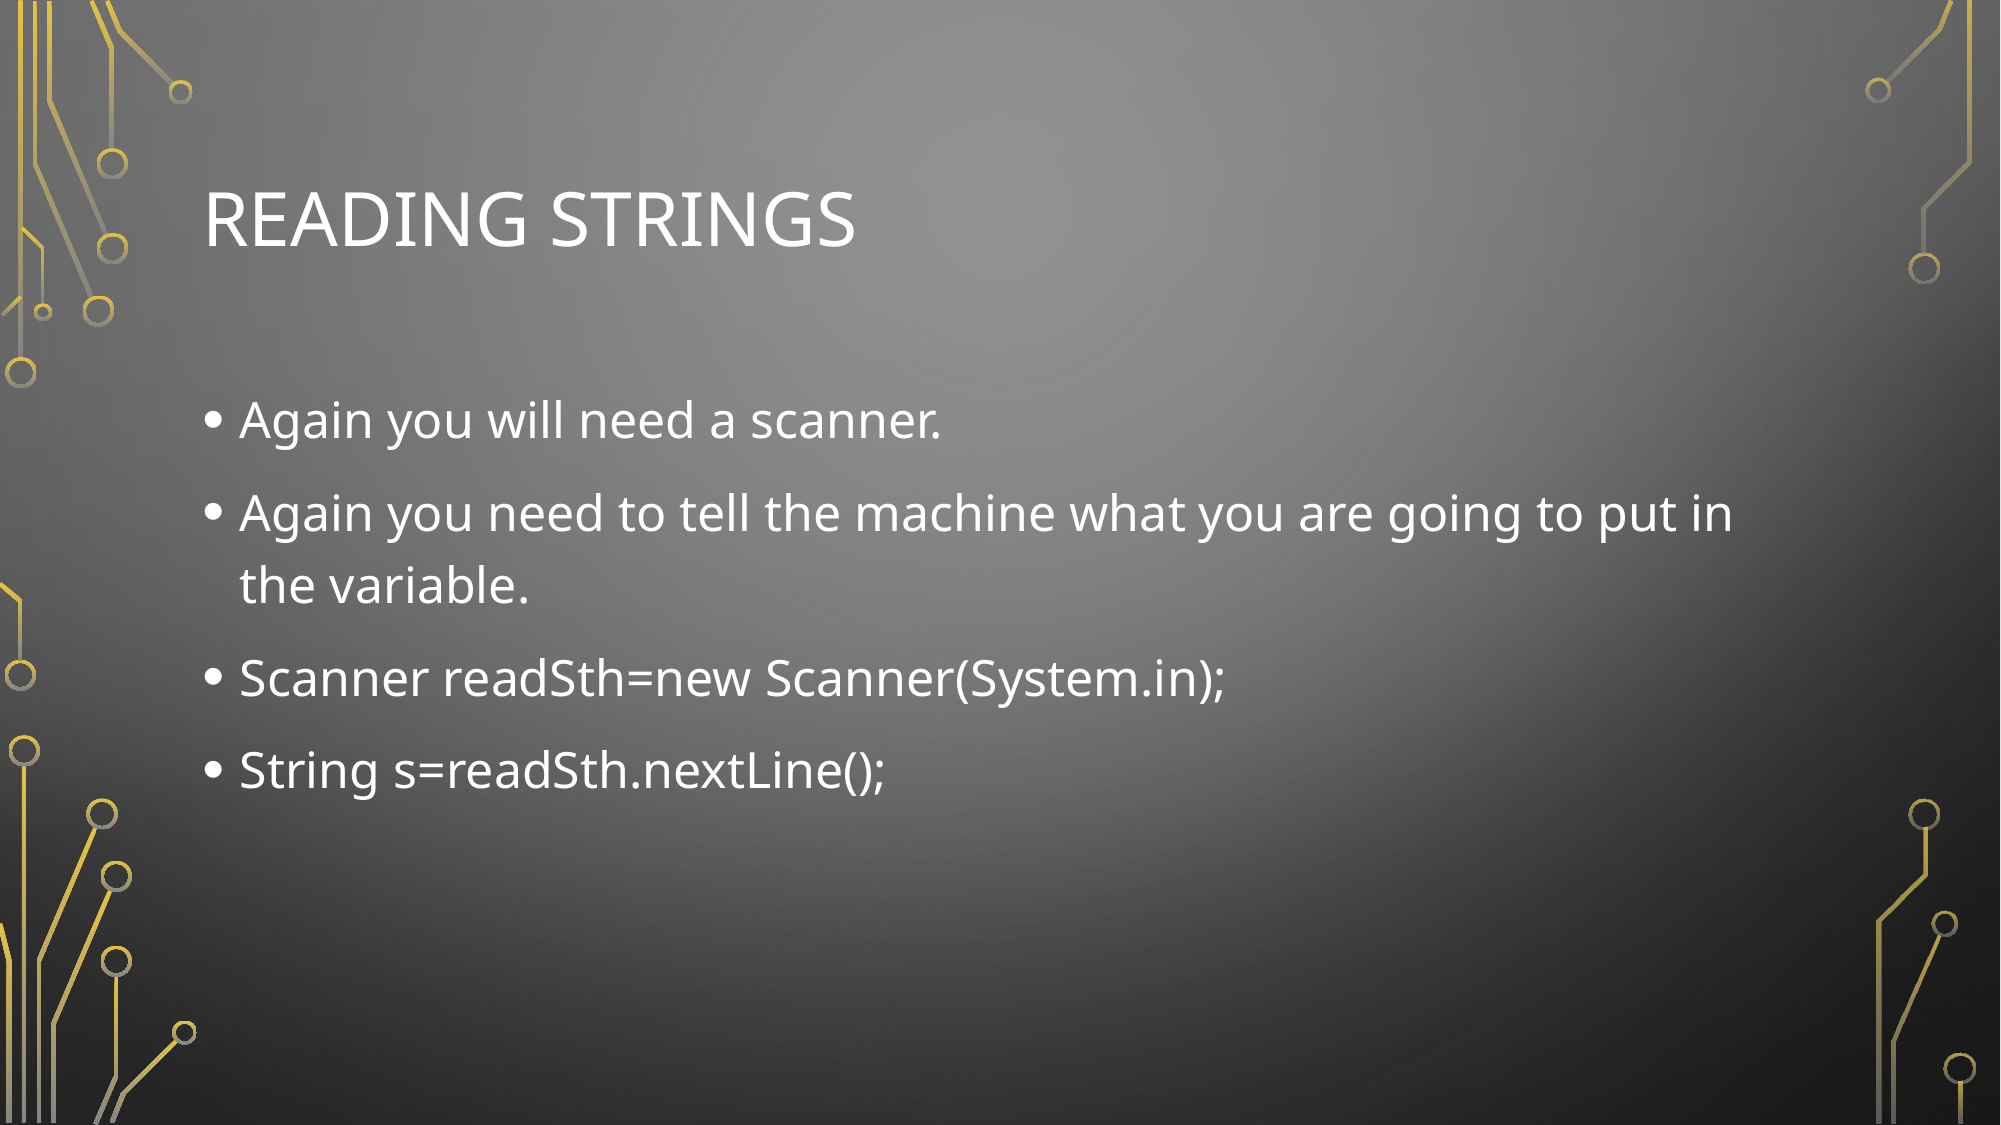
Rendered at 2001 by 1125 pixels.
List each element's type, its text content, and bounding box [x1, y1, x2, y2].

title Reading Strings [187, 101, 1813, 344]
list Again you will need a scanner. Again you need to tell the machine what you are going to put in the variable. Scanner readSth=new Scanner(System.in); String s=readSth.nextLine(); [187, 369, 1813, 950]
